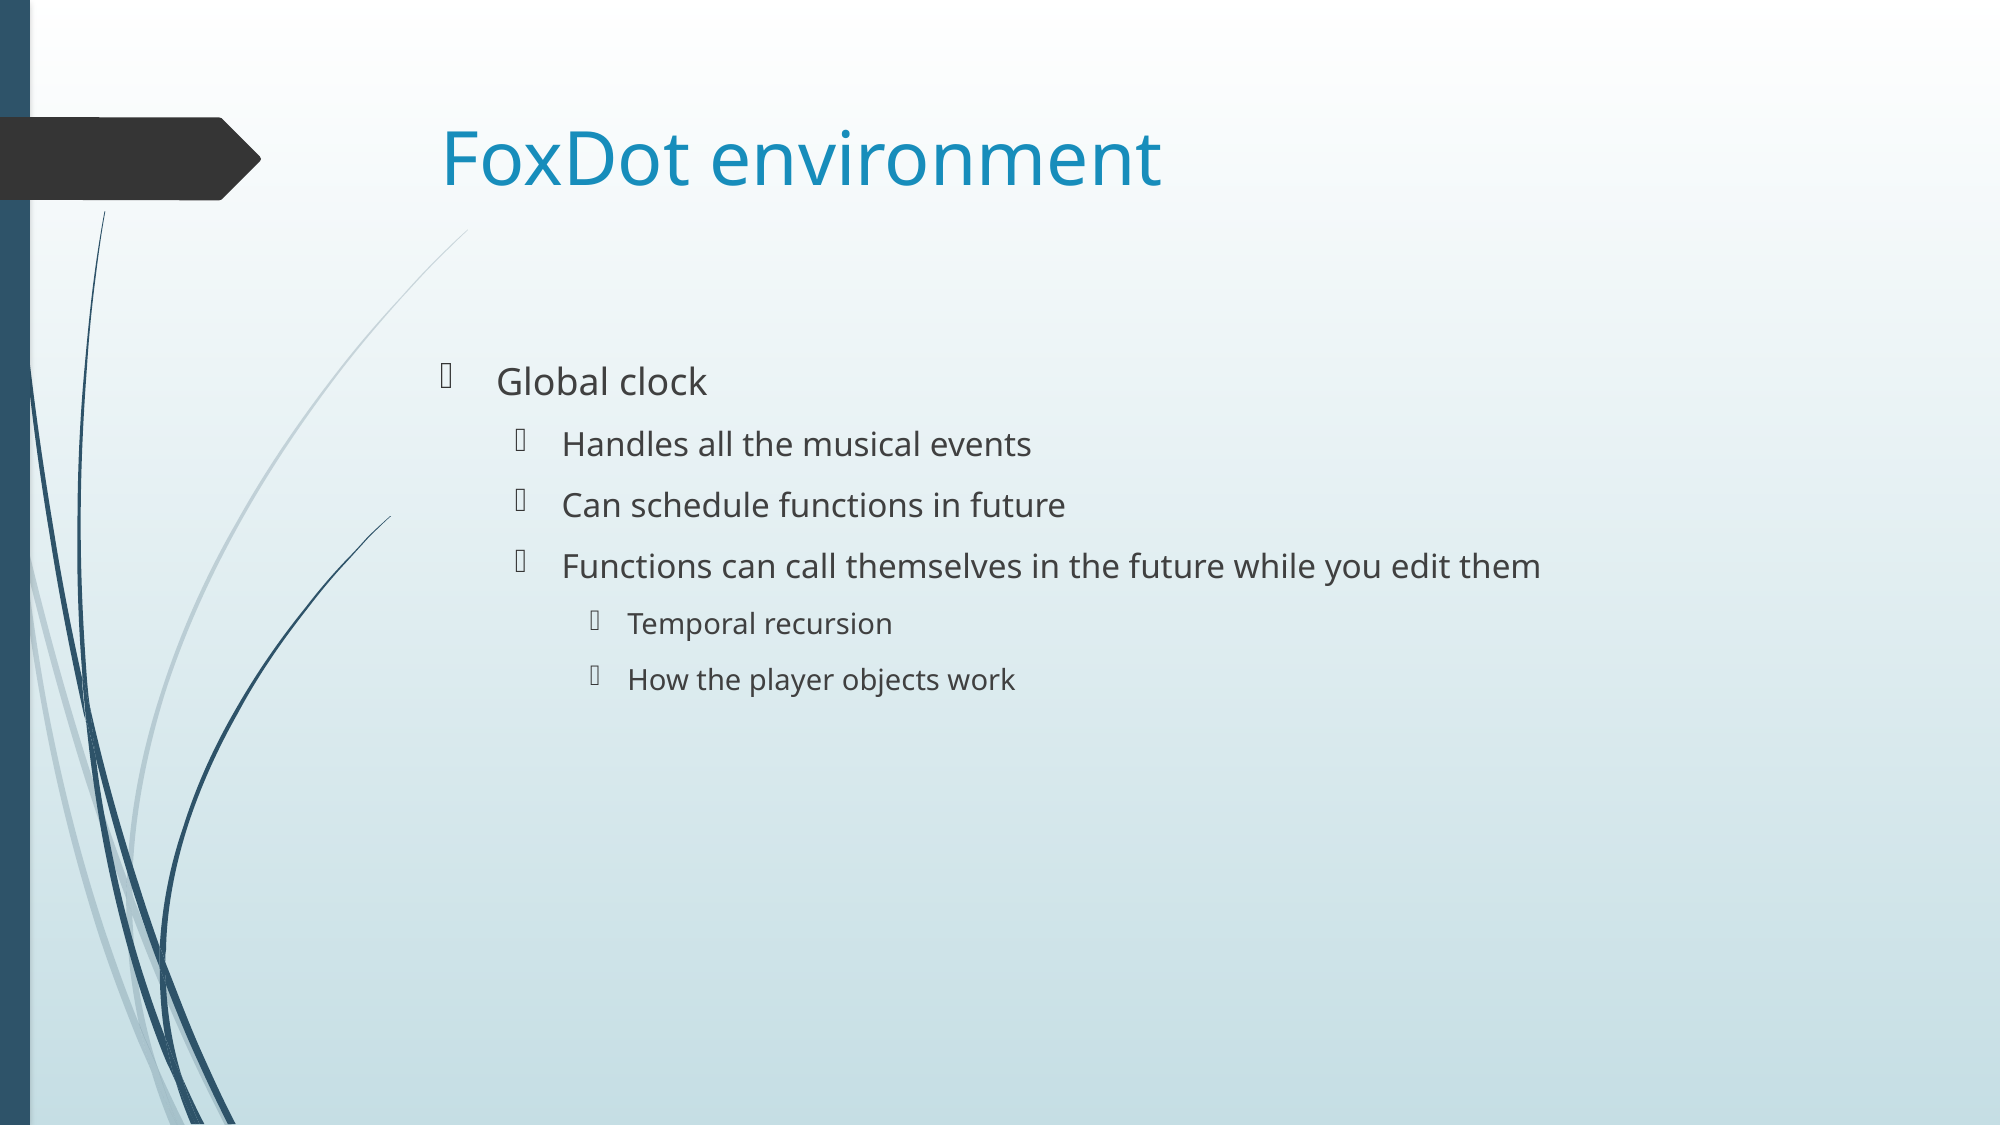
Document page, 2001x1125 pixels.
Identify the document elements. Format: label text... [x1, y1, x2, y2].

title FoxDot environment [425, 102, 1888, 313]
list Global clock Handles all the musical events Can schedule functions in future Functions can call themselves in the future while you edit them Temporal recursion How the player objects work [424, 350, 1888, 970]
